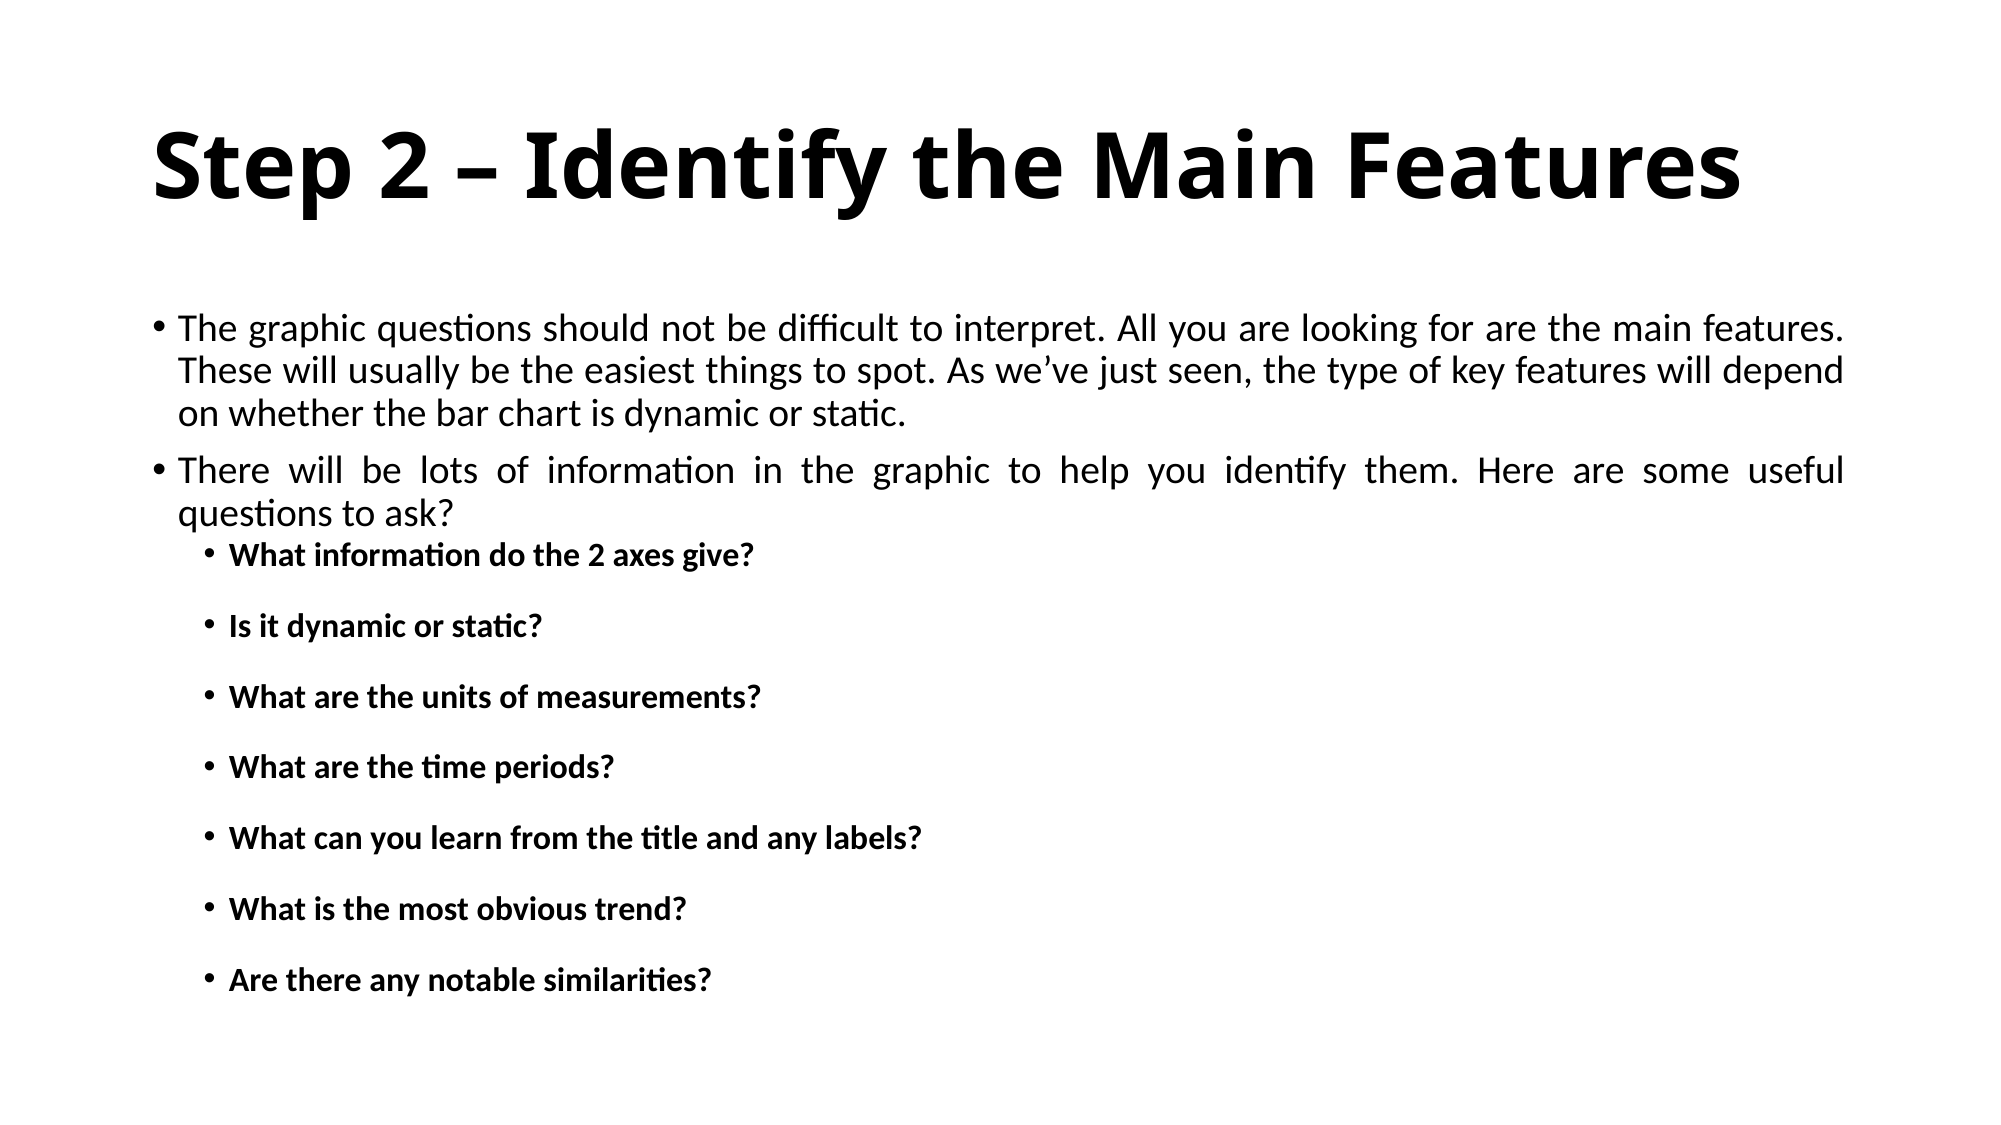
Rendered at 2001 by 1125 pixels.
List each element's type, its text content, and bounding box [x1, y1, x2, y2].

title Step 2 – Identify the Main Features [137, 59, 1863, 278]
list The graphic questions should not be difficult to interpret. All you are looking for are the main features. These will usually be the easiest things to spot. As we’ve just seen, the type of key features will depend on whether the bar chart is dynamic or static. There will be lots of information in the graphic to help you identify them. Here are some useful questions to ask? What information do the 2 axes give? Is it dynamic or static? What are the units of measurements? What are the time periods? What can you learn from the title and any labels? What is the most obvious trend? Are there any notable similarities? [137, 299, 1863, 1014]
